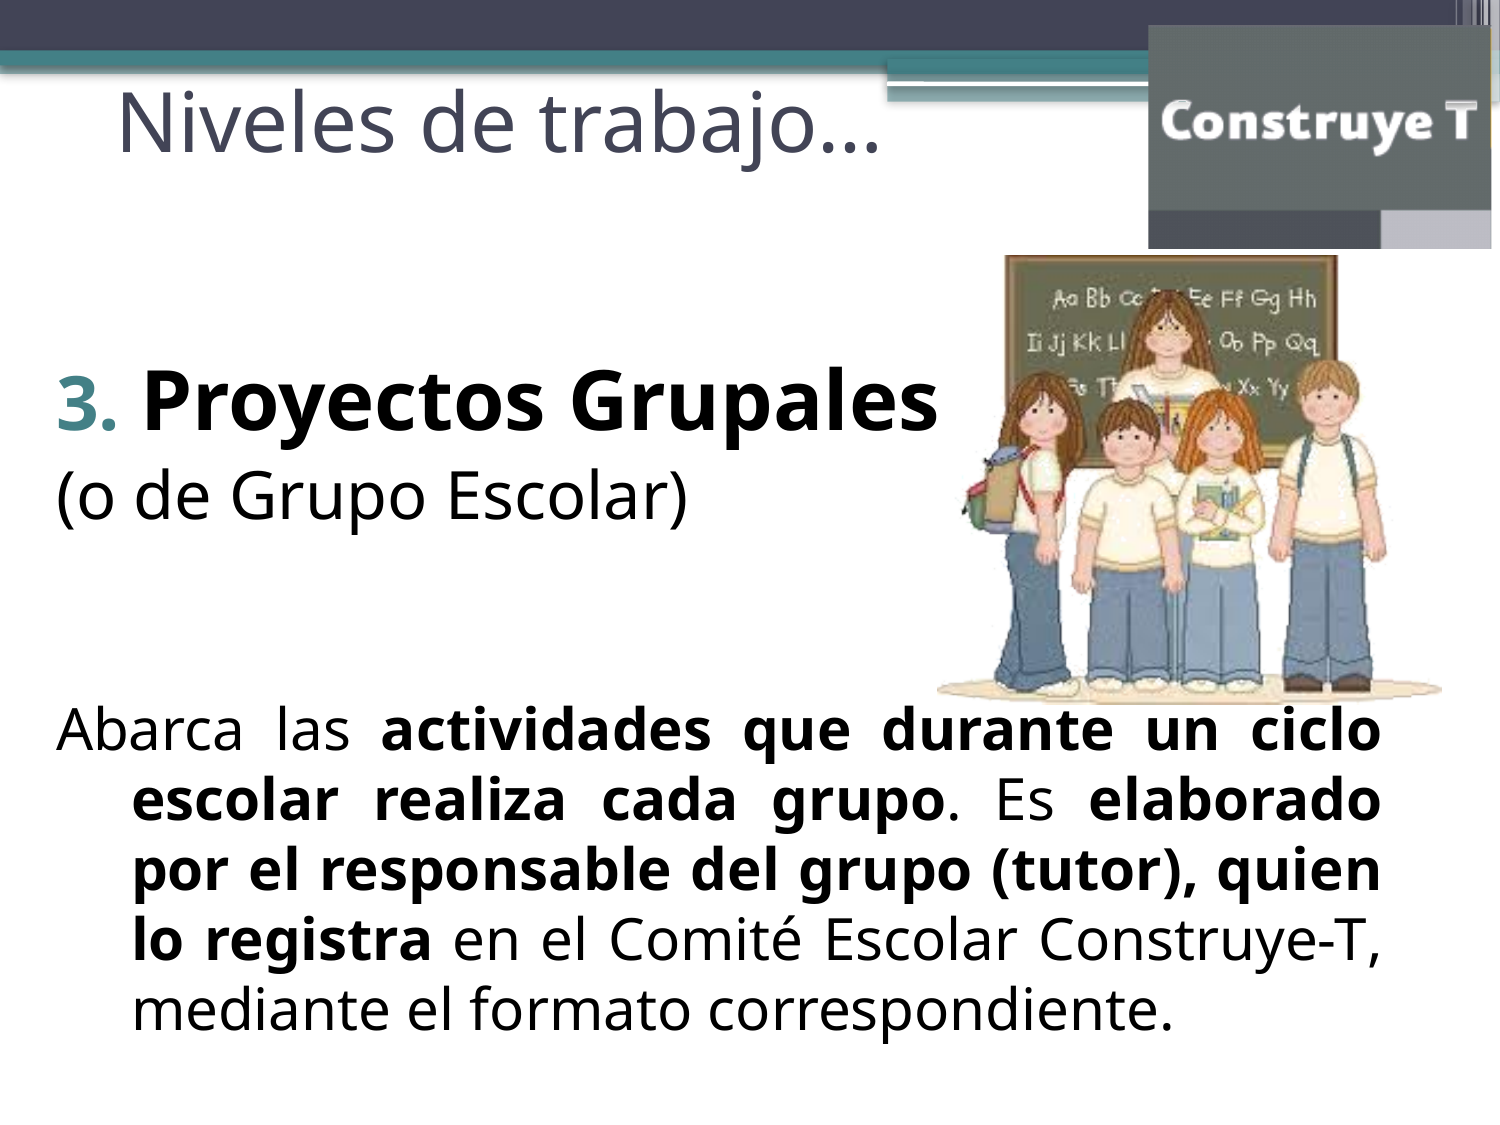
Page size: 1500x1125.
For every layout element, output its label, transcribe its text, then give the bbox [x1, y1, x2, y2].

title Niveles de trabajo… [100, 37, 1141, 200]
list 3. Proyectos Grupales (o de Grupo Escolar) Abarca las actividades que durante un ciclo escolar realiza cada grupo. Es elaborado por el responsable del grupo (tutor), quien lo registra en el Comité Escolar Construye-T, mediante el formato correspondiente. [41, 243, 1398, 1088]
picture [1148, 23, 1492, 250]
picture [937, 255, 1442, 705]
